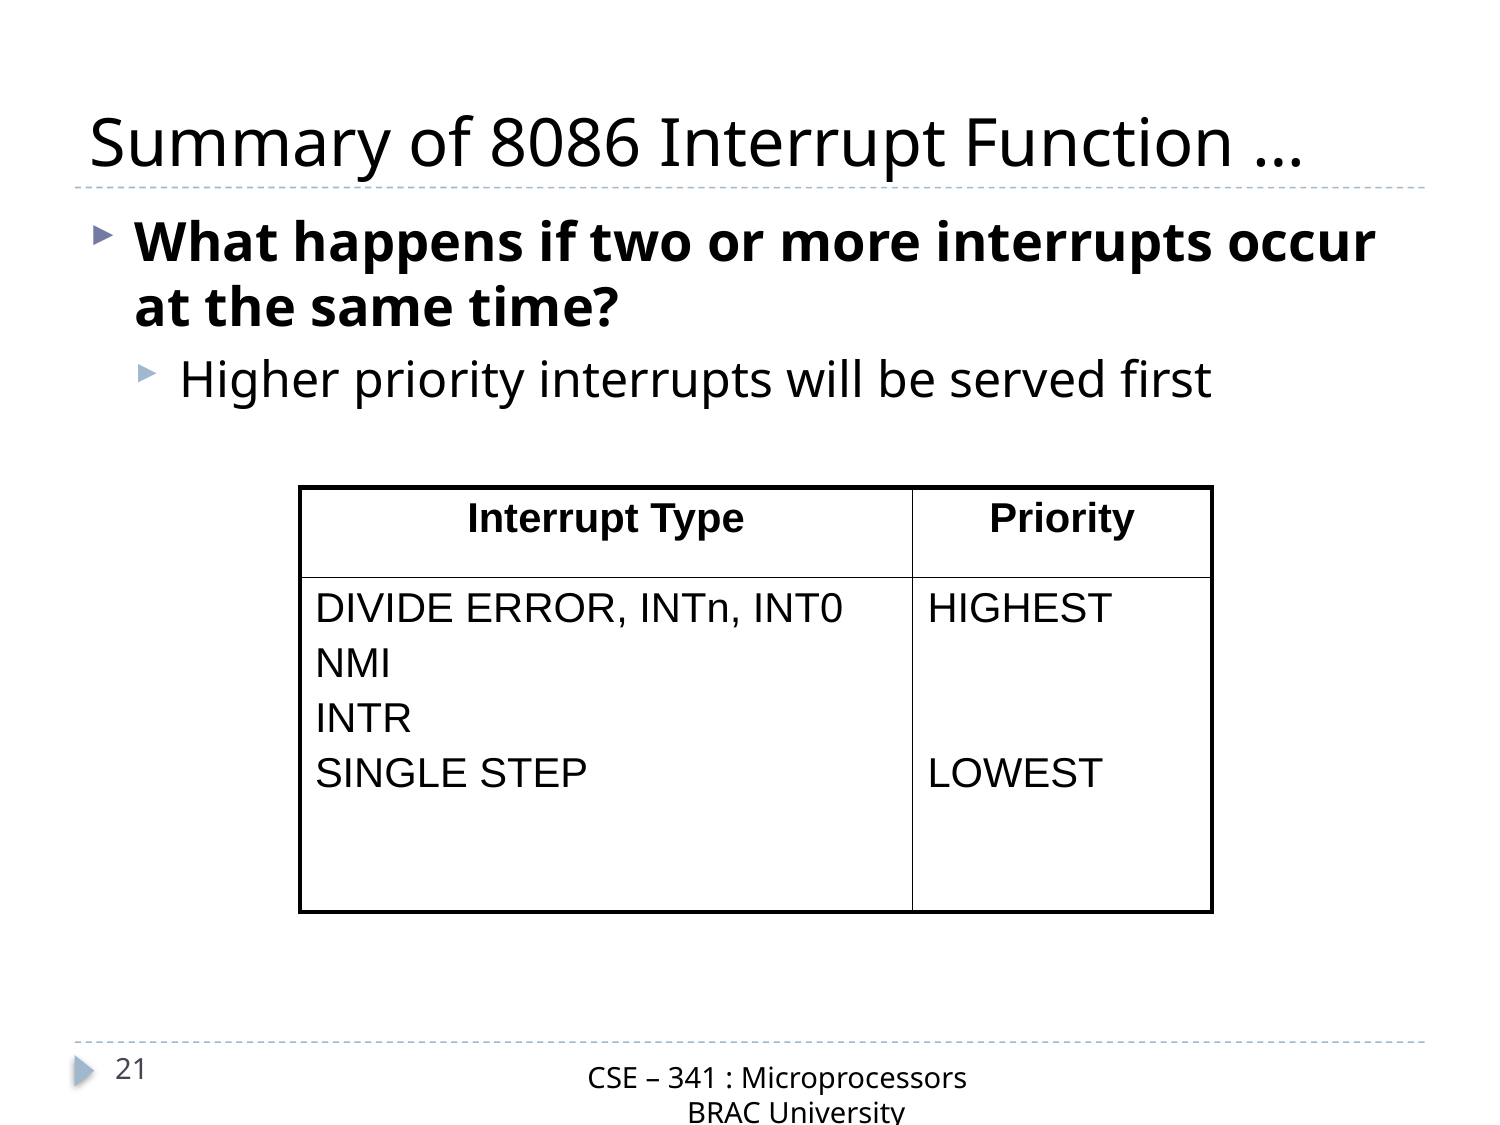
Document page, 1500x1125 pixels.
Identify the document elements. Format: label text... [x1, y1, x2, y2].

text_box CSE – 341 : Microprocessors BRAC University [275, 1052, 1288, 1113]
table_cell DIVIDE ERROR, INTn, INT0 NMI INTR SINGLE STEP [302, 578, 912, 910]
list What happens if two or more interrupts occur at the same time? Higher priority interrupts will be served first [75, 200, 1425, 1010]
table_cell HIGHEST LOWEST [913, 578, 1210, 910]
slide_number 21 [100, 1042, 426, 1103]
table_header Interrupt Type [302, 490, 912, 577]
table_header Priority [913, 490, 1210, 577]
title Summary of 8086 Interrupt Function … [75, 24, 1425, 188]
